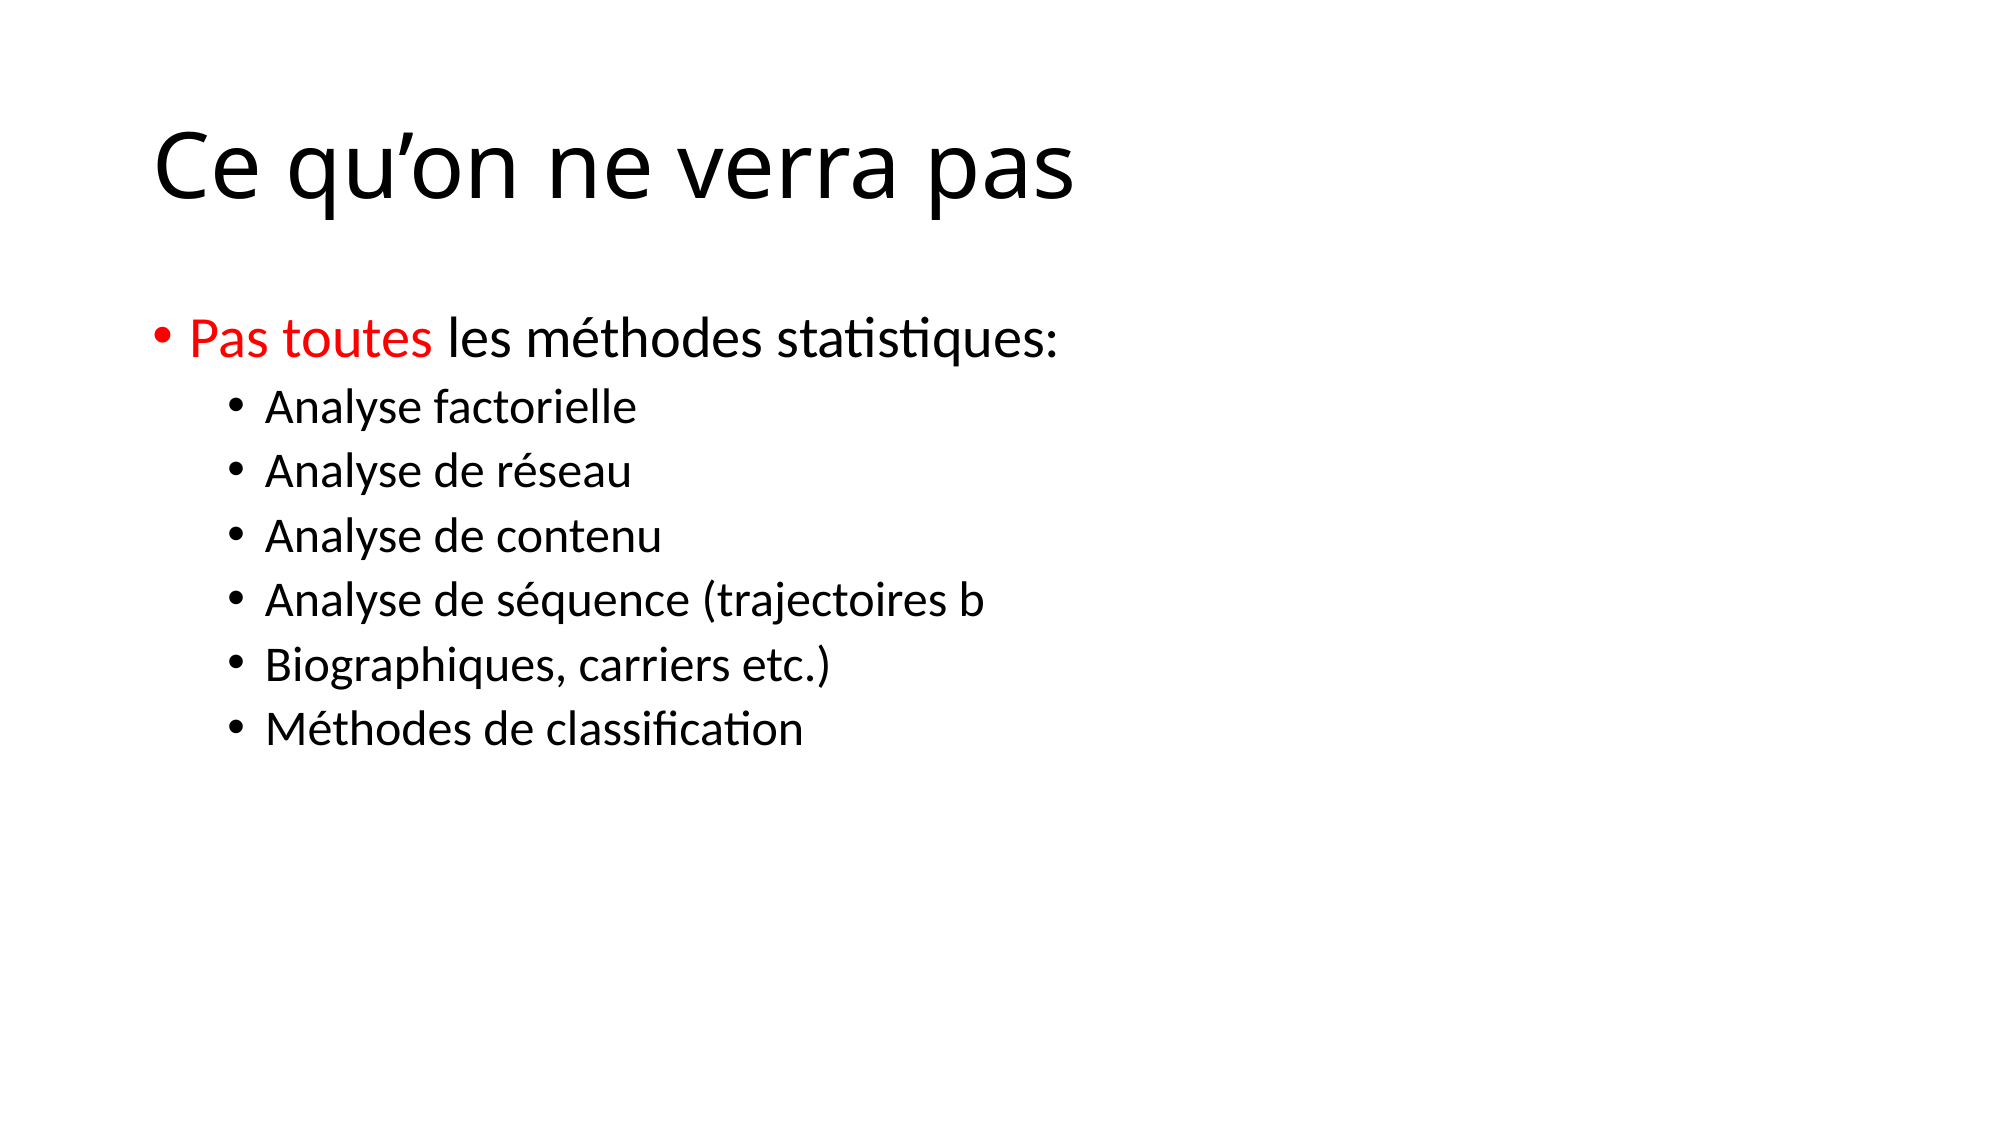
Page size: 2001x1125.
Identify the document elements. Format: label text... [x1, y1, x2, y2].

title Ce qu’on ne verra pas [137, 59, 1863, 278]
list Pas toutes les méthodes statistiques: Analyse factorielle Analyse de réseau Analyse de contenu Analyse de séquence (trajectoires b Biographiques, carriers etc.) Méthodes de classification [137, 299, 1863, 1014]
